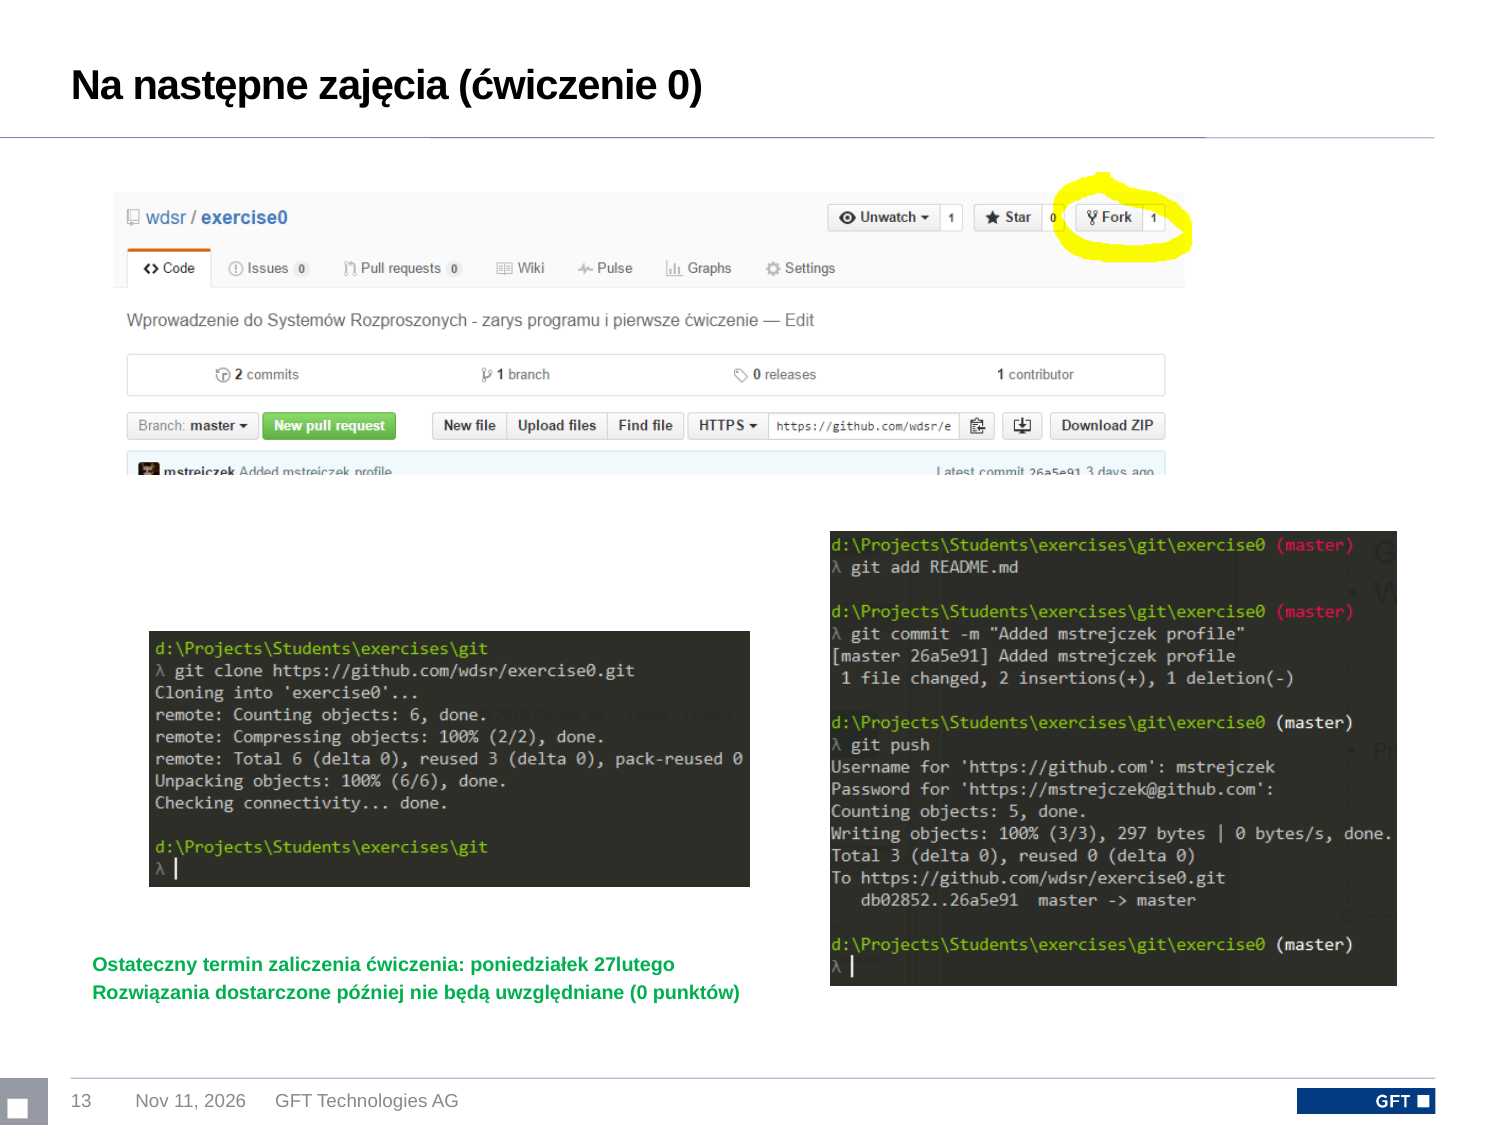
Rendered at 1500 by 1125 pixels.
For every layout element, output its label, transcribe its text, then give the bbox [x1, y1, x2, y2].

footer GFT Technologies AG [275, 1089, 991, 1113]
picture [1297, 1088, 1436, 1114]
picture [149, 630, 750, 887]
title Na następne zajęcia (ćwiczenie 0) [70, 66, 1447, 120]
picture [830, 531, 1397, 986]
slide_number 13 [70, 1089, 130, 1113]
picture [113, 172, 1193, 475]
slide_number 13-Feb-17 [135, 1089, 266, 1113]
text_box Ostateczny termin zaliczenia ćwiczenia: poniedziałek 27lutego Rozwiązania dostarczone później nie będą uwzględniane (0 punktów) [92, 951, 742, 1004]
